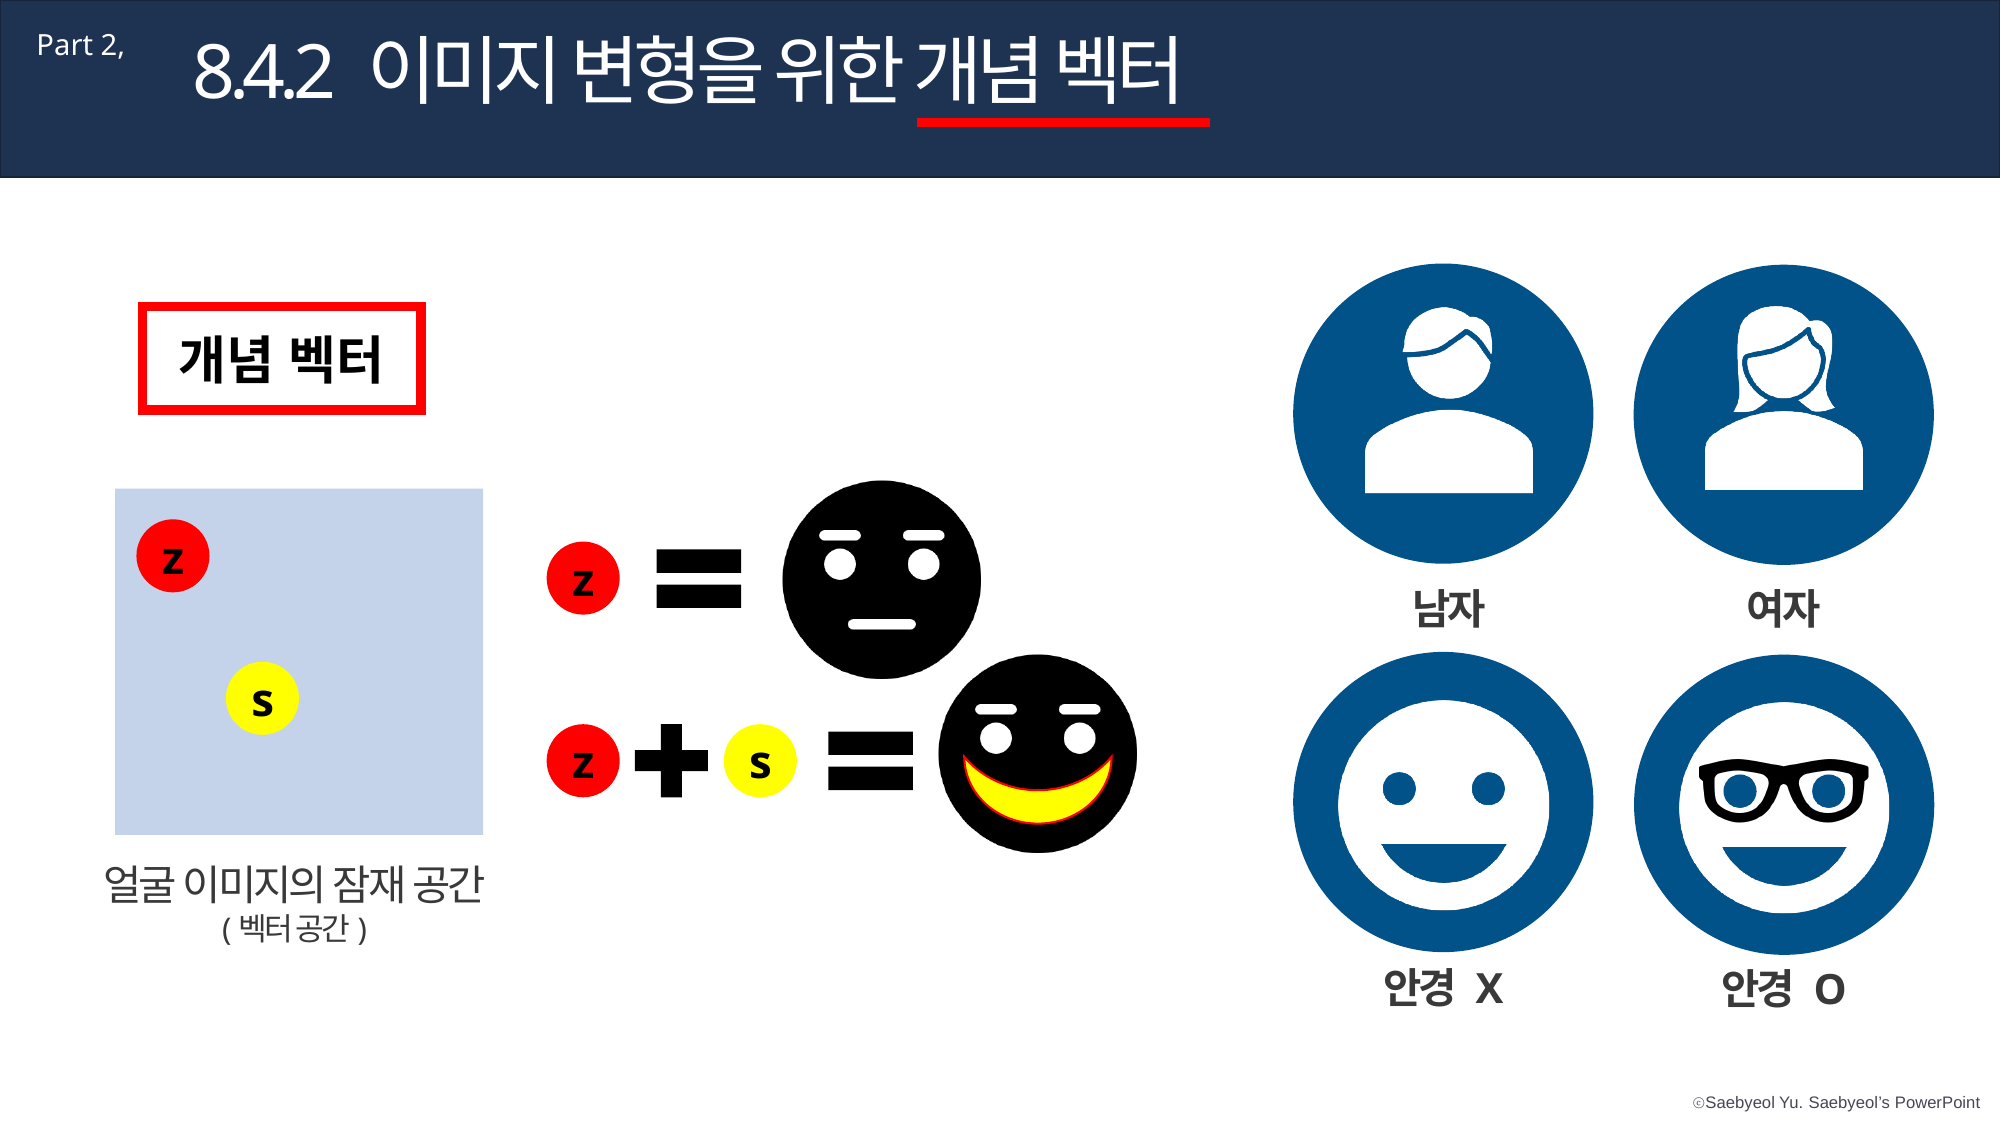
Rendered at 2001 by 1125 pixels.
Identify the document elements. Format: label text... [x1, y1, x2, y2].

text_box 남자 [1397, 575, 1502, 640]
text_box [1293, 651, 1594, 953]
text_box [656, 548, 742, 574]
text_box z [545, 723, 621, 799]
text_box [1633, 264, 1934, 565]
text_box 8.4.2 이미지 변형을 위한 개념 벡터 [177, 16, 1201, 122]
picture [756, 454, 1163, 879]
text_box [634, 723, 709, 798]
text_box [827, 731, 912, 756]
text_box [114, 488, 484, 836]
text_box z [135, 518, 211, 594]
text_box s [722, 723, 798, 799]
text_box [827, 766, 912, 791]
text_box 개념 벡터 [142, 305, 422, 411]
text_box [1293, 263, 1594, 564]
text_box 얼굴 이미지의 잠재 공간 (벡터 공간) [88, 851, 501, 954]
text_box [656, 583, 742, 609]
text_box s [224, 660, 301, 736]
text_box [1634, 654, 1935, 955]
text_box 안경 X [1368, 954, 1519, 1020]
text_box z [545, 540, 621, 616]
text_box [0, 0, 2000, 178]
text_box 여자 [1731, 575, 1836, 641]
text_box 안경 O [1706, 955, 1862, 1021]
text_box Part 2, [21, 19, 148, 69]
